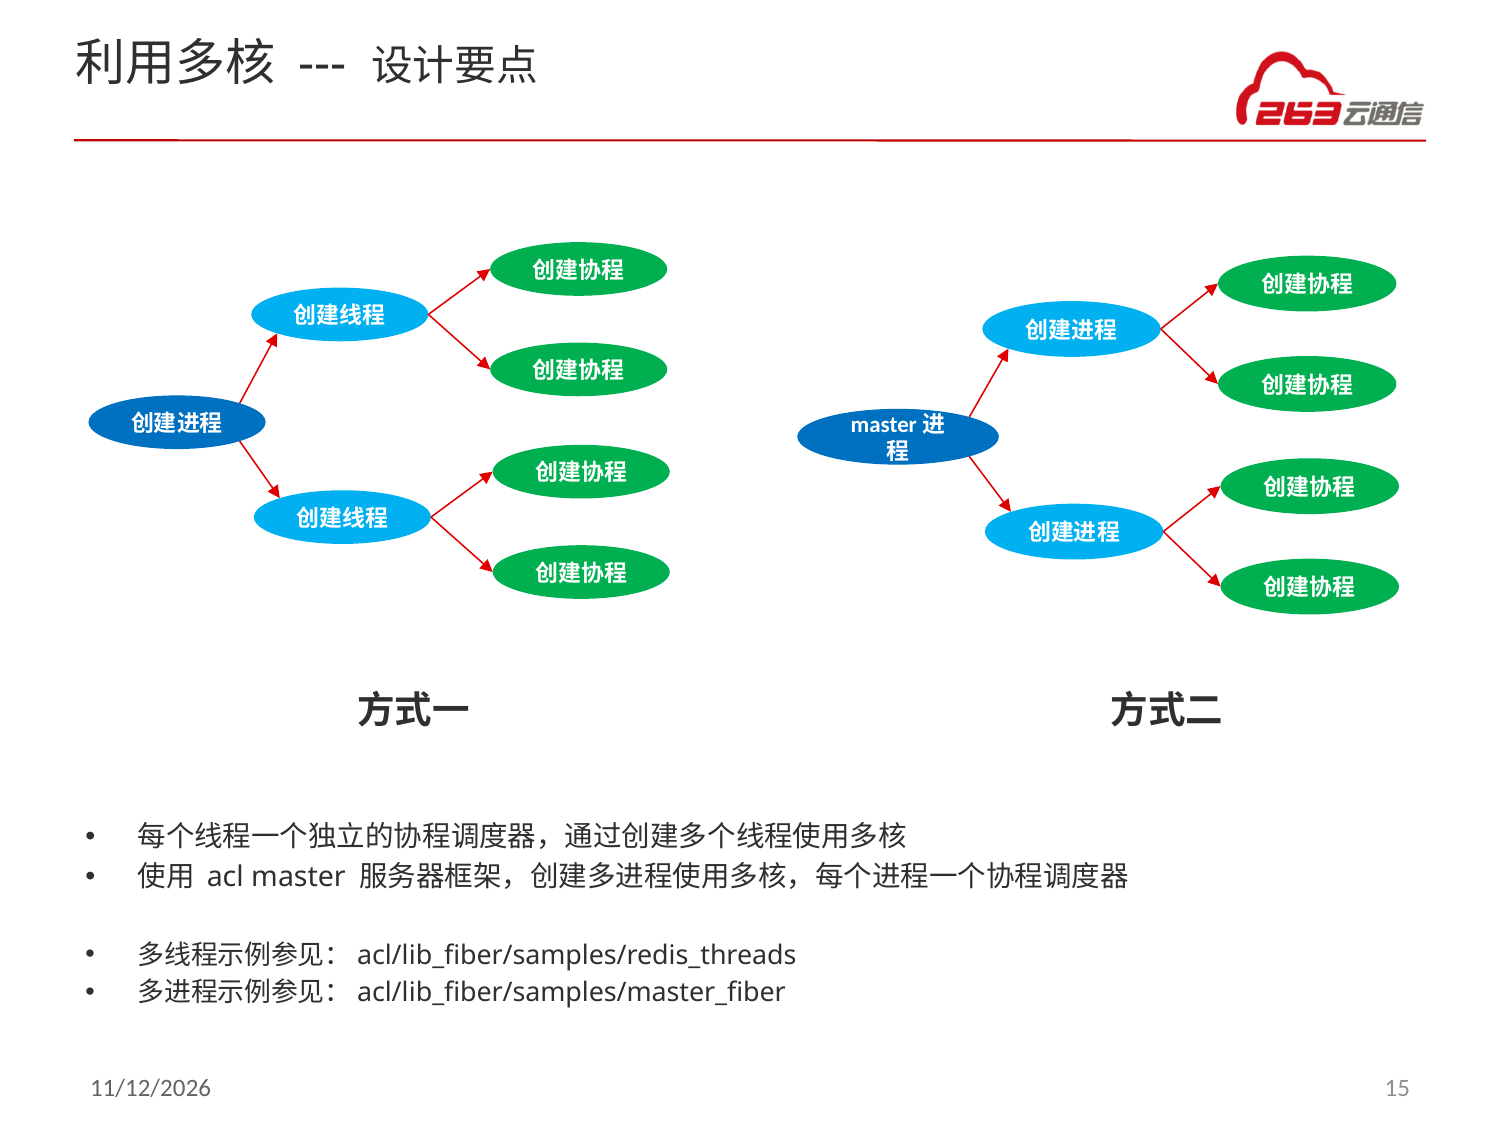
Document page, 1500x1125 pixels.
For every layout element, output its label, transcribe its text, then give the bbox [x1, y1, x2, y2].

text_box 创建协程 [490, 442, 672, 501]
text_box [430, 516, 493, 573]
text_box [239, 440, 281, 499]
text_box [428, 314, 491, 370]
text_box 创建协程 [1221, 556, 1402, 617]
picture [1230, 37, 1430, 141]
text_box 方式二 [1096, 679, 1288, 739]
text_box 创建进程 [86, 393, 268, 452]
text_box 创建协程 [493, 543, 672, 601]
text_box 方式一 [342, 679, 534, 739]
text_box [969, 348, 1009, 418]
list 每个线程一个独立的协程调度器，通过创建多个线程使用多核 使用 acl master 服务器框架，创建多进程使用多核，每个进程一个协程调度器 多线程示例参见：acl/lib_fiber/samples/redis_threads 多进程示例参见：acl/lib_fiber/samples/master_fiber [70, 810, 1421, 1016]
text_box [1160, 328, 1219, 385]
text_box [239, 333, 278, 404]
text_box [430, 471, 493, 516]
text_box 创建线程 [251, 488, 425, 547]
text_box 创建协程 [491, 340, 670, 399]
text_box master进程 [795, 406, 1001, 467]
text_box 创建进程 [980, 298, 1155, 359]
text_box 创建协程 [1218, 456, 1402, 517]
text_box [1163, 485, 1221, 531]
title 利用多核 --- 设计要点 [75, 30, 1235, 136]
text_box 创建进程 [982, 501, 1158, 562]
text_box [1160, 283, 1219, 328]
text_box 创建协程 [1217, 353, 1399, 414]
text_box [1163, 531, 1221, 587]
text_box 创建协程 [488, 240, 670, 298]
text_box 创建协程 [1216, 253, 1399, 314]
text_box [969, 456, 1012, 512]
text_box 创建线程 [249, 285, 423, 344]
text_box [428, 268, 491, 313]
